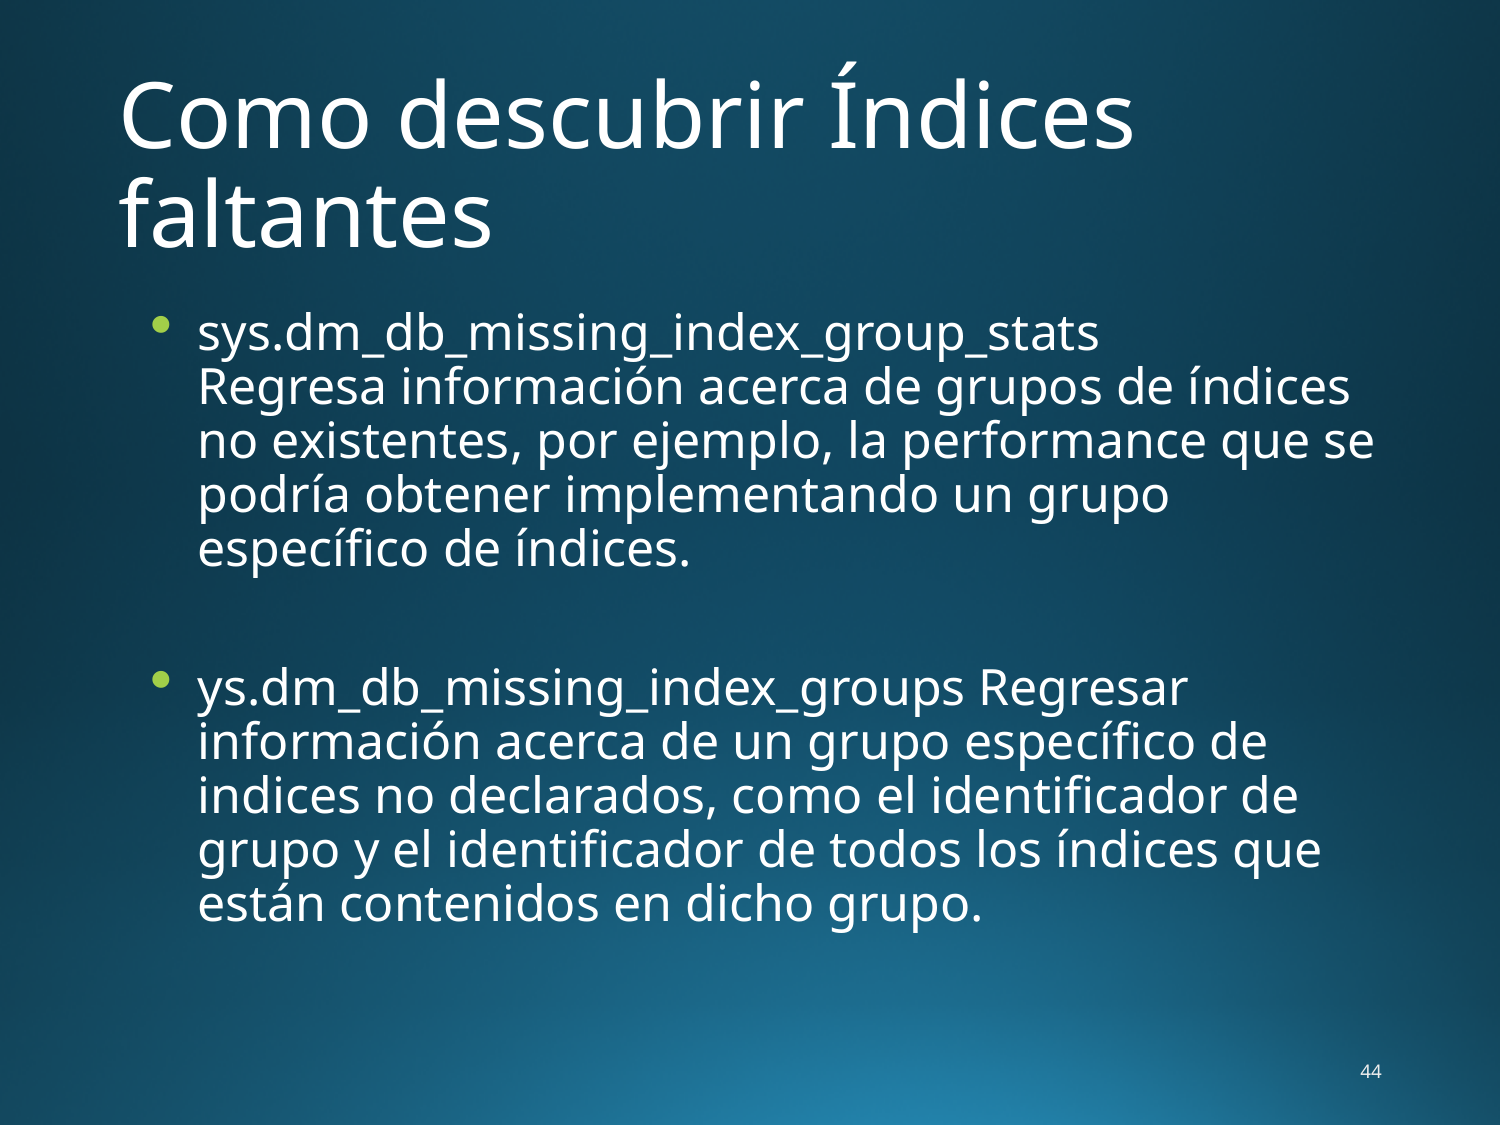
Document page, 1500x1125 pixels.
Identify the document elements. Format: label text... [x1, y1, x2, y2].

list sys.dm_db_missing_index_group_stats Regresa información acerca de grupos de índices no existentes, por ejemplo, la performance que se podría obtener implementando un grupo específico de índices. ys.dm_db_missing_index_groups Regresar información acerca de un grupo específico de indices no declarados, como el identificador de grupo y el identificador de todos los índices que están contenidos en dicho grupo. [137, 299, 1397, 1014]
title Como descubrir Índices faltantes [103, 59, 1397, 278]
picture [0, 0, 1500, 1125]
slide_number 44 [1059, 1042, 1397, 1103]
